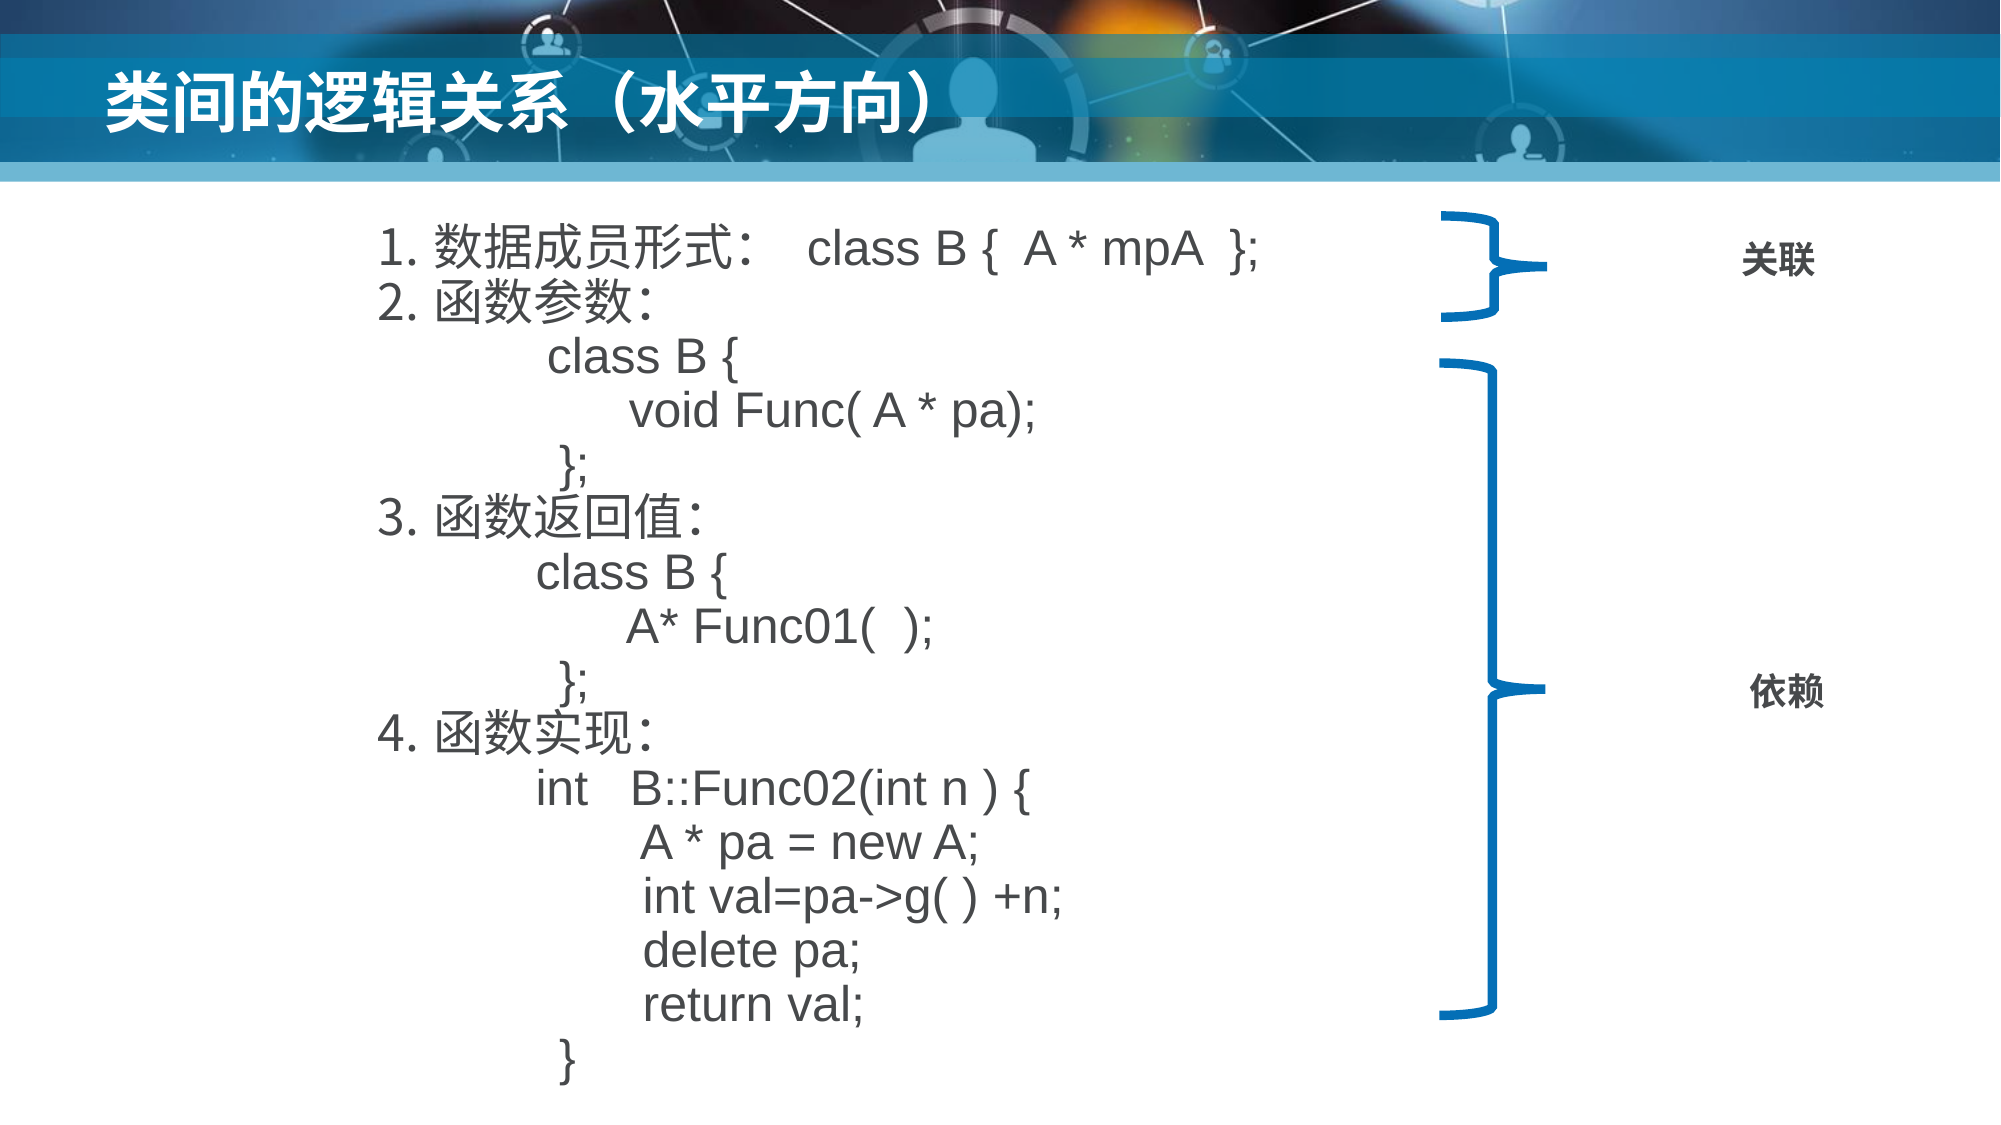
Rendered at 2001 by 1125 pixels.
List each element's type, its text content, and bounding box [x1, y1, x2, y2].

title 类间的逻辑关系（水平方向） [89, 18, 1887, 150]
text_box [1439, 362, 1546, 1016]
picture [1315, 118, 2000, 162]
text_box 依赖 [1646, 660, 1928, 721]
text_box 关联 [1607, 228, 1950, 288]
text_box [1441, 215, 1548, 318]
picture [0, 118, 1316, 162]
picture [0, 0, 2000, 57]
text_box 数据成员形式： class B { A * mpA }; 函数参数： class B { void Func( A * pa); }; 函数返回值： class B { A* Func01( ); }; 函数实现： int B::Func02(int n ) { A * pa = new A; int val=pa->g( ) +n; delete pa; return val; } [362, 215, 1378, 1094]
